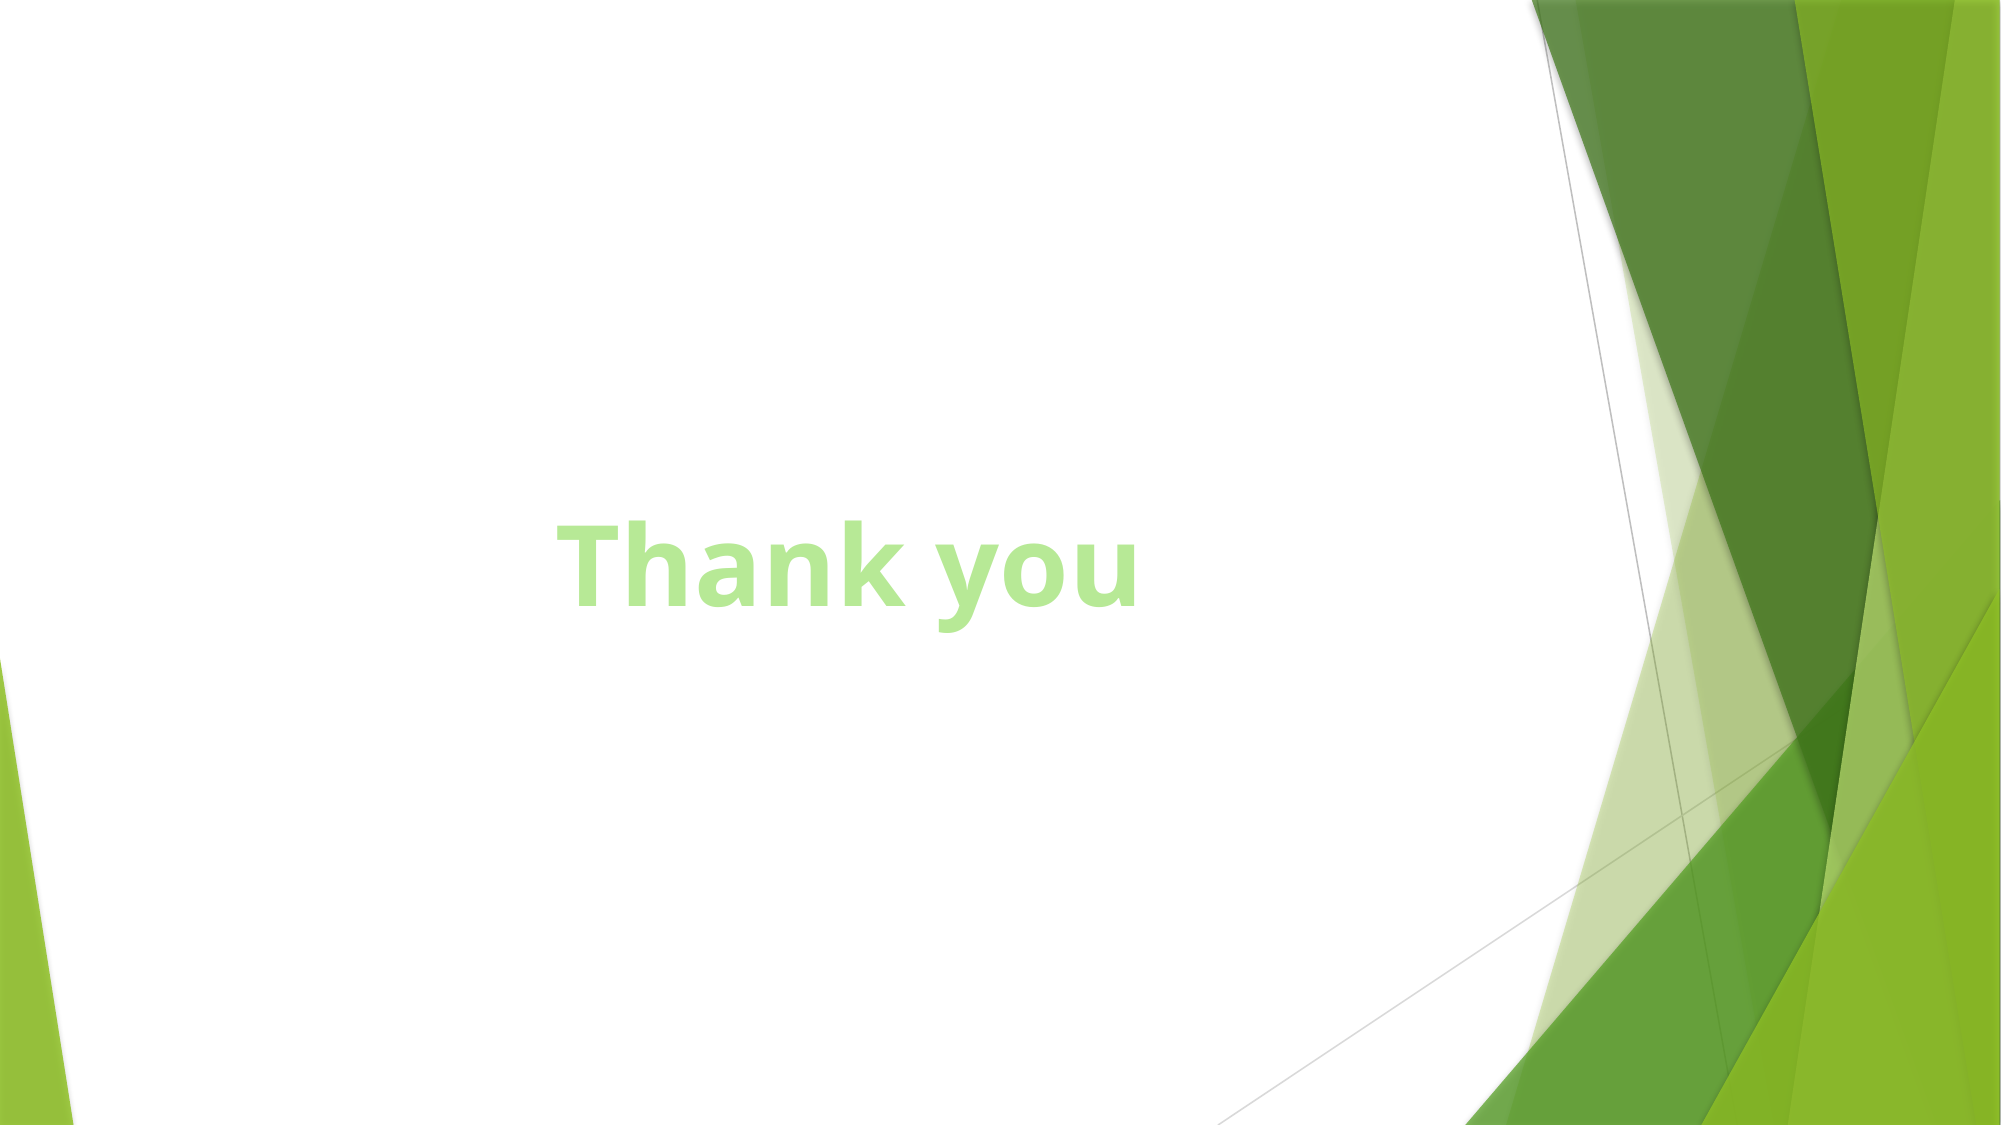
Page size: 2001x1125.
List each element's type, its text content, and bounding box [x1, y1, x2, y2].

text_box Thank you [407, 486, 1292, 637]
